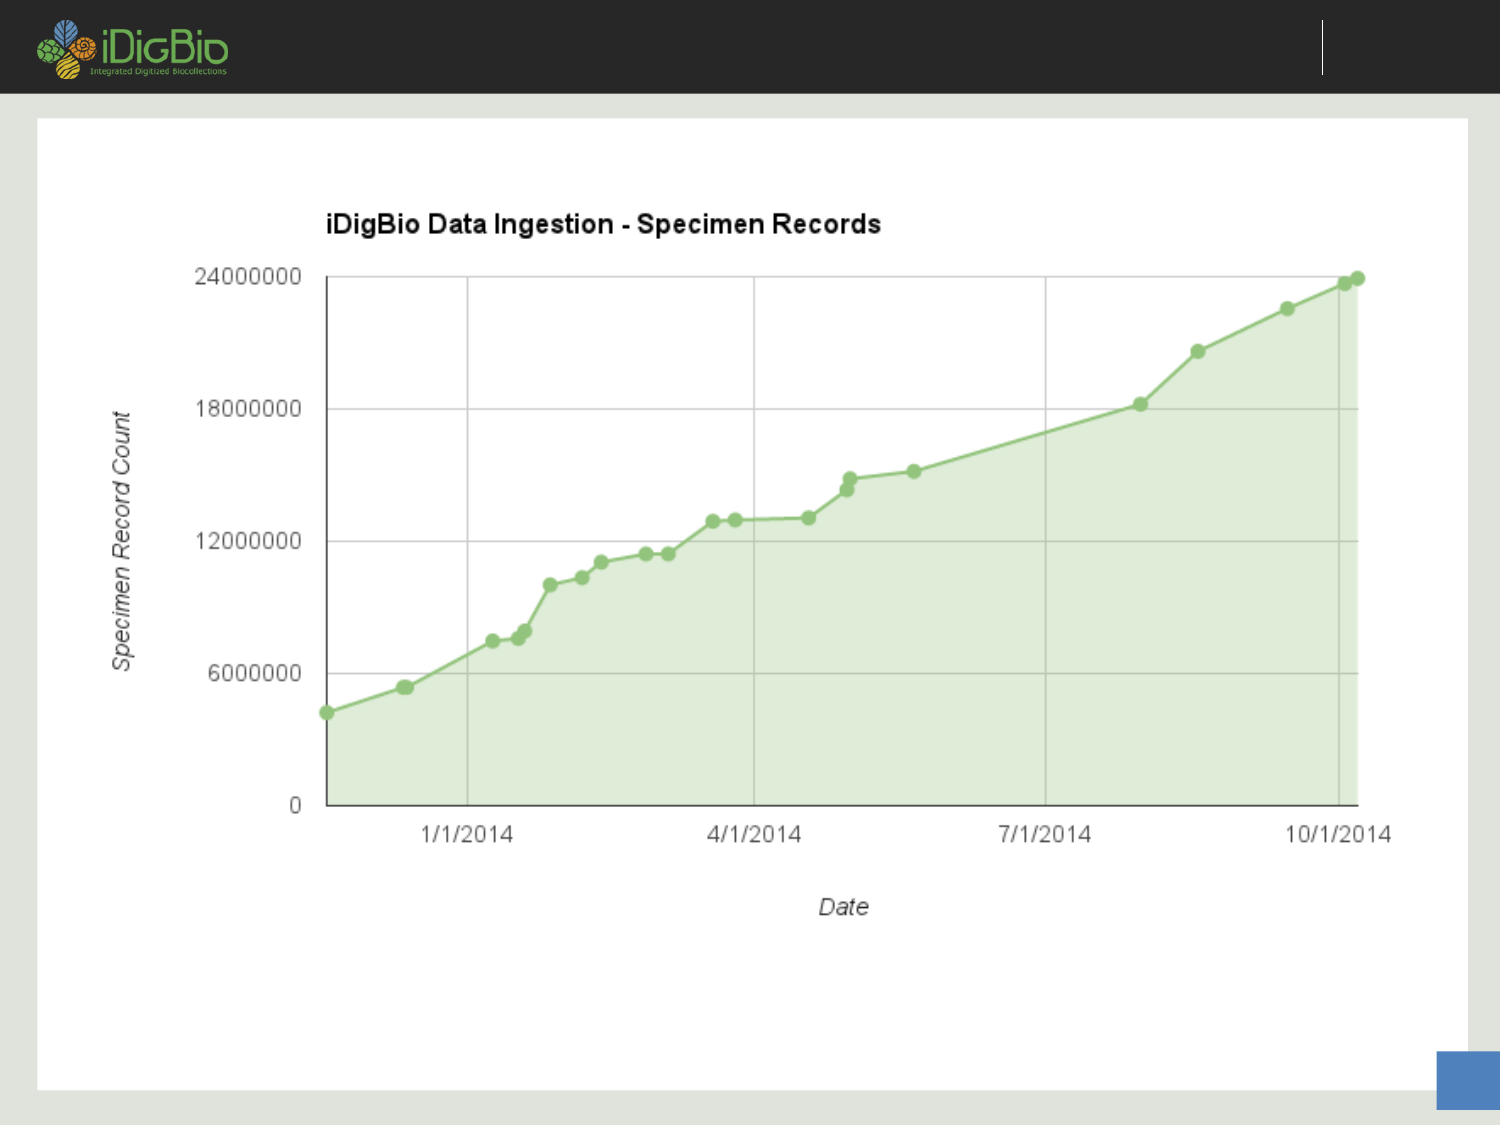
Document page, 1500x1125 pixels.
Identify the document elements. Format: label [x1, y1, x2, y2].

picture [72, 161, 1447, 947]
picture [37, 20, 228, 79]
